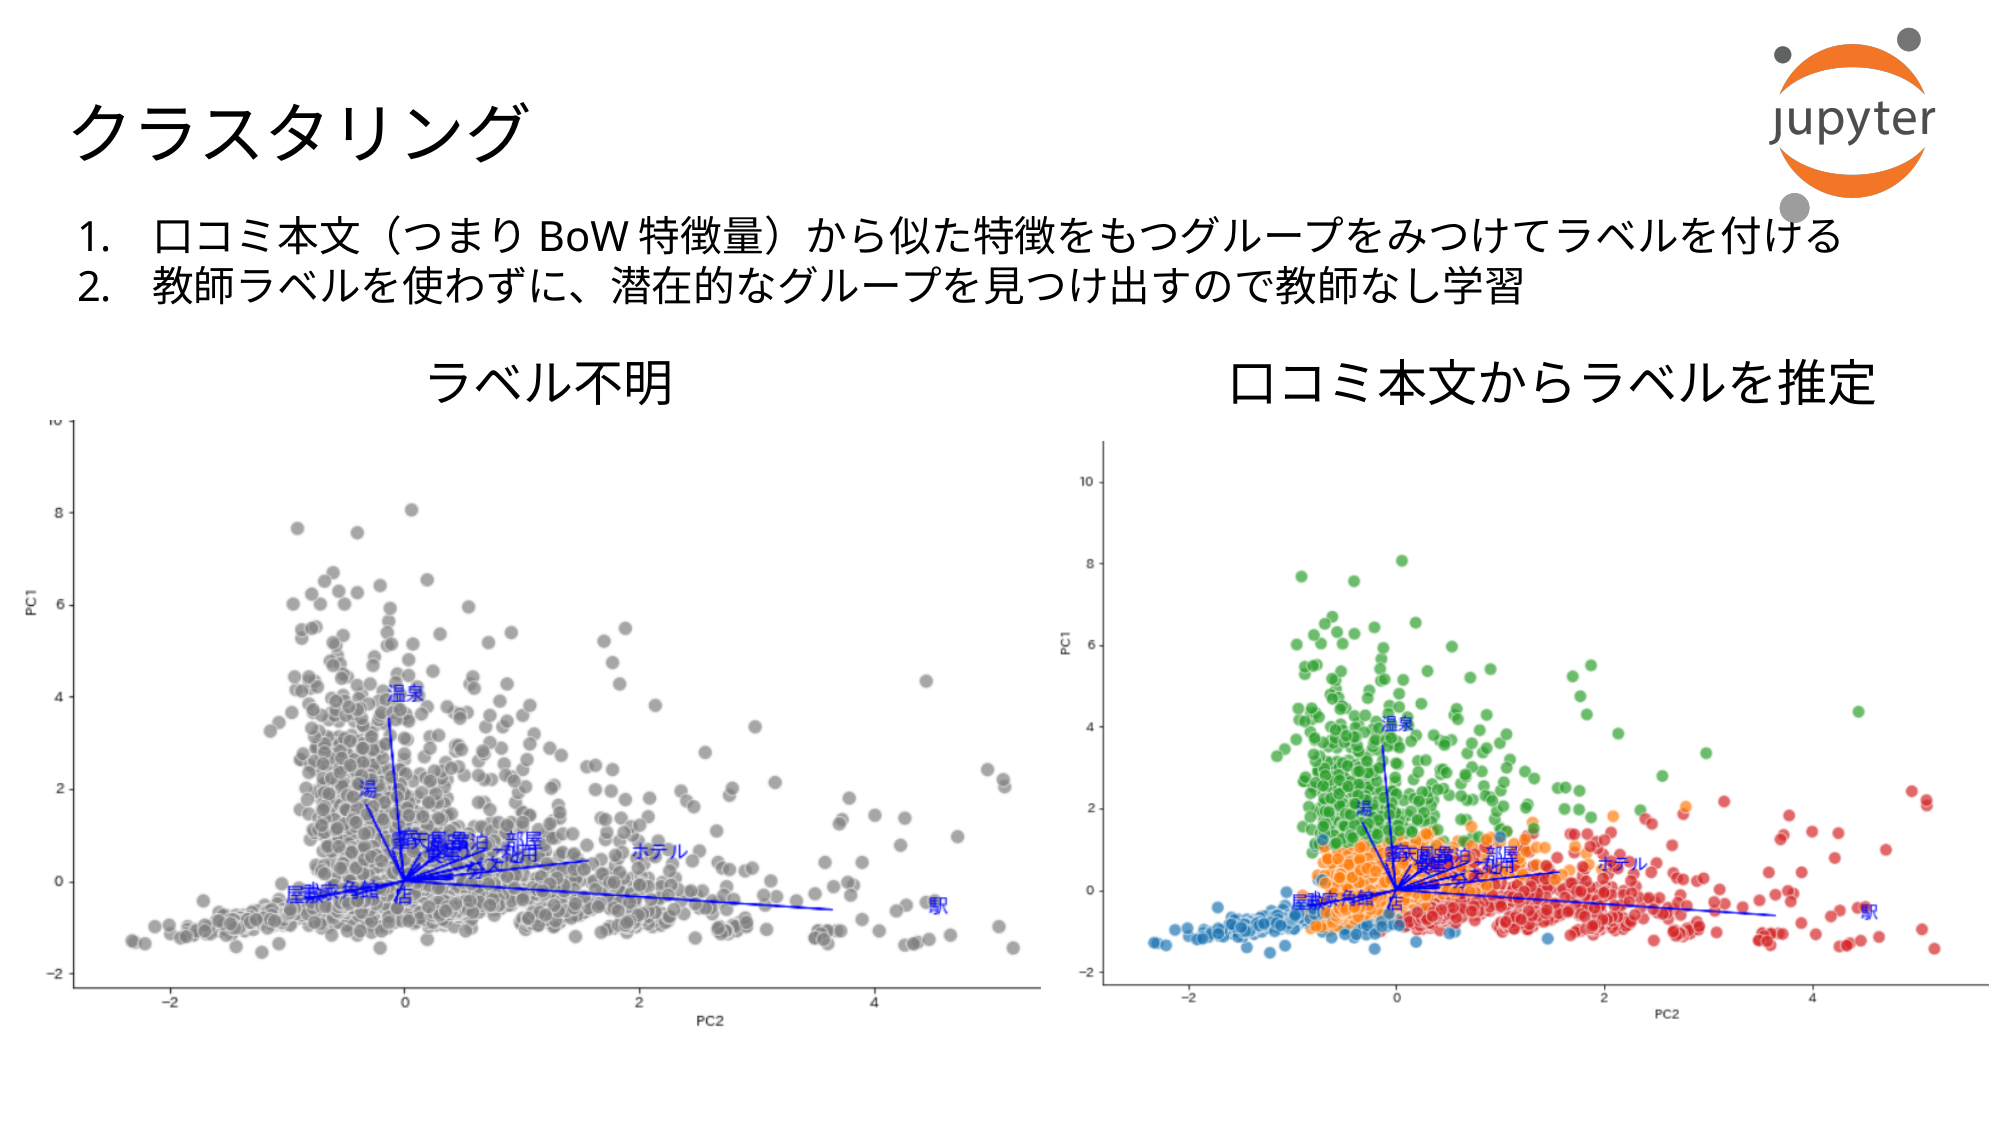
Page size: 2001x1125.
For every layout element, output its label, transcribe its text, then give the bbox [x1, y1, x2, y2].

text_box ラベル不明 [408, 344, 689, 419]
text_box 口コミ本文（つまりBoW特徴量）から似た特徴をもつグループをみつけてラベルを付ける 教師ラベルを使わずに、潜在的なグループを見つけ出すので教師なし学習 [62, 202, 1915, 318]
picture [0, 419, 1990, 1041]
picture [1767, 25, 1938, 224]
text_box クラスタリング [51, 84, 548, 179]
text_box 口コミ本文からラベルを推定 [1212, 344, 1893, 419]
